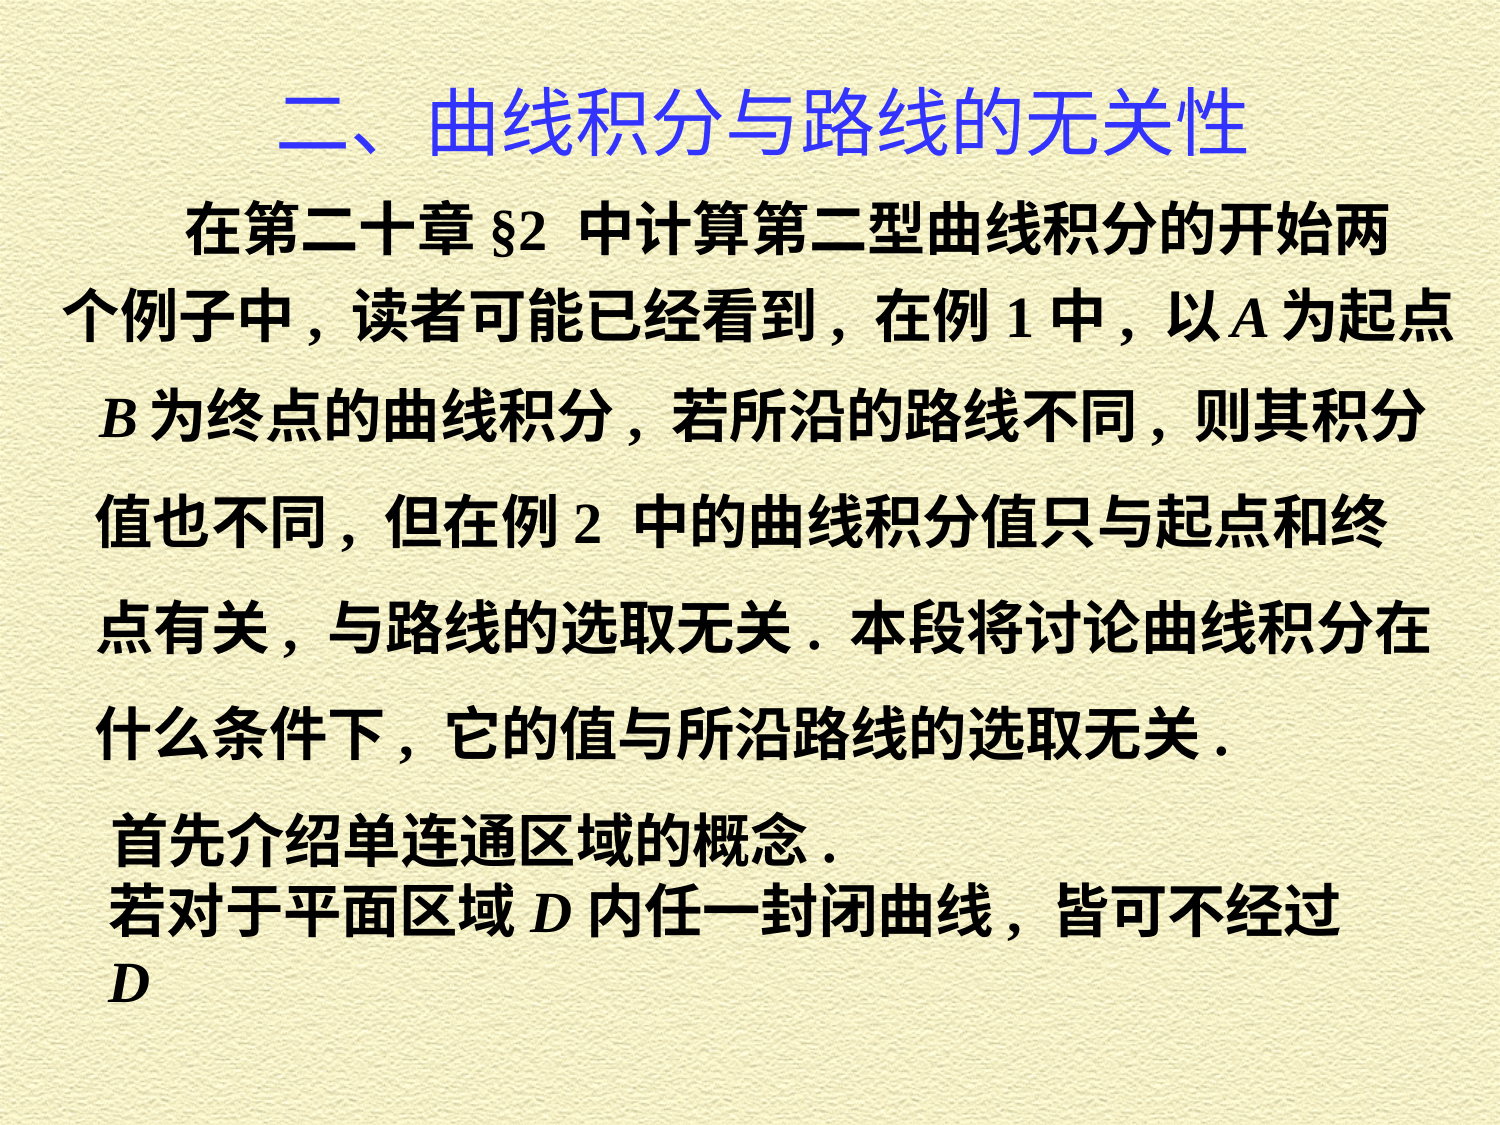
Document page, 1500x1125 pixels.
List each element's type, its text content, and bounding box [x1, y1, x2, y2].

text_box B 为终点的曲线积分, 若所沿的路线不同, 则其积分 [84, 371, 1456, 456]
text_box 首先介绍单连通区域的概念. [95, 796, 1270, 866]
text_box 值也不同, 但在例2 中的曲线积分值只与起点和终 [80, 477, 1417, 563]
text_box 点有关, 与路线的选取无关. 本段将讨论曲线积分在 [80, 583, 1461, 669]
text_box 什么条件下, 它的值与所沿路线的选取无关. [80, 690, 1389, 775]
text_box 若对于平面区域 D 内任一封闭曲线, 皆可不经过 D [93, 866, 1412, 1021]
text_box 二、曲线积分与路线的无关性 [260, 68, 1266, 173]
text_box 在第二十章§2 中计算第二型曲线积分的开始两 [169, 184, 1421, 270]
text_box 个例子中, 读者可能已经看到, 在例1中, 以 A 为起点 [47, 272, 1484, 357]
picture [0, 0, 1500, 1125]
